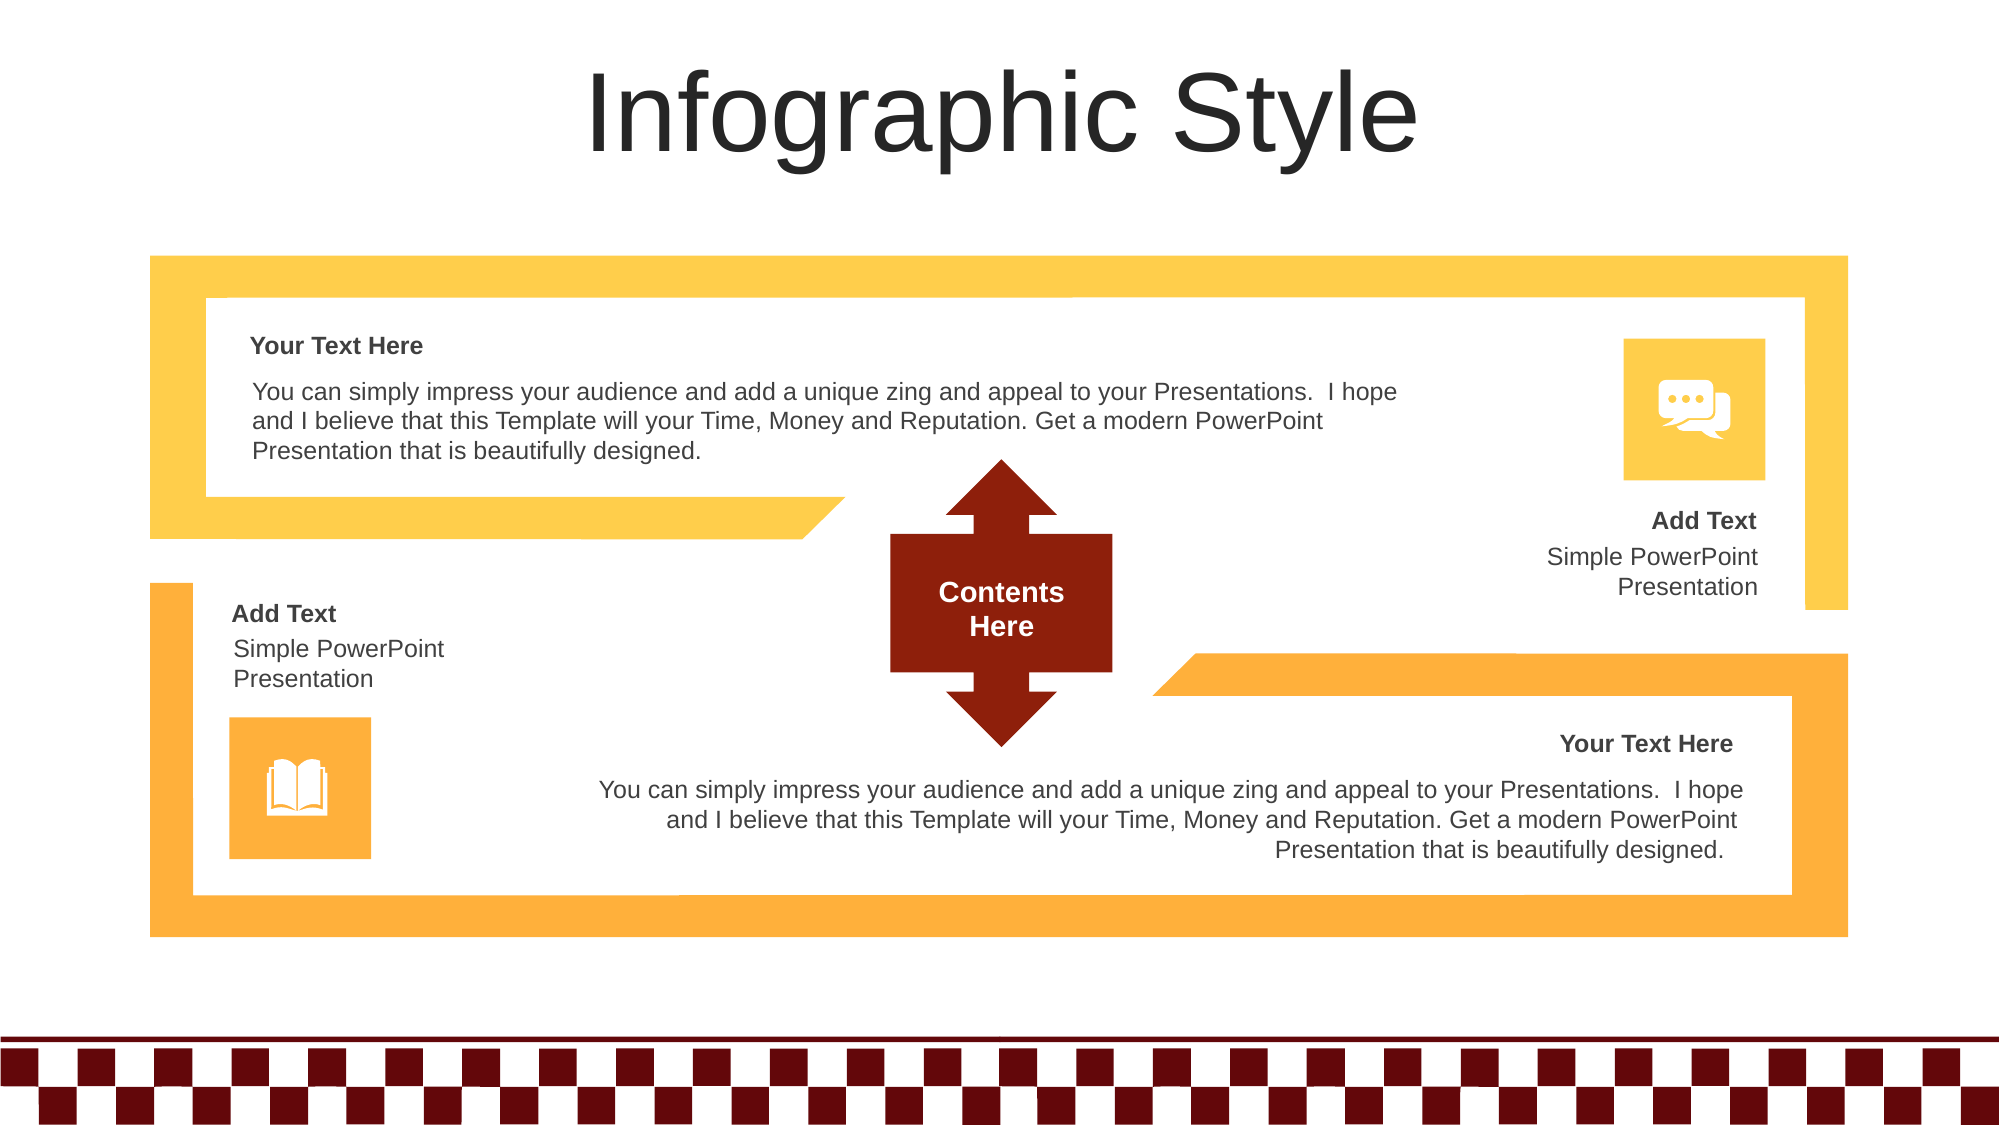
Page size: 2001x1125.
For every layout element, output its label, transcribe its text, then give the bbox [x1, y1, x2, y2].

text_box [148, 254, 1850, 611]
text_box [228, 716, 372, 860]
list Infographic Style [53, 55, 1952, 175]
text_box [234, 322, 1439, 474]
text_box [889, 474, 1114, 720]
text_box [1623, 338, 1766, 481]
text_box [148, 581, 1850, 939]
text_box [216, 589, 500, 702]
text_box [1657, 378, 1732, 441]
text_box Contents Here [918, 565, 1086, 651]
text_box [1489, 497, 1774, 609]
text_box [568, 720, 1762, 872]
text_box [265, 758, 329, 817]
